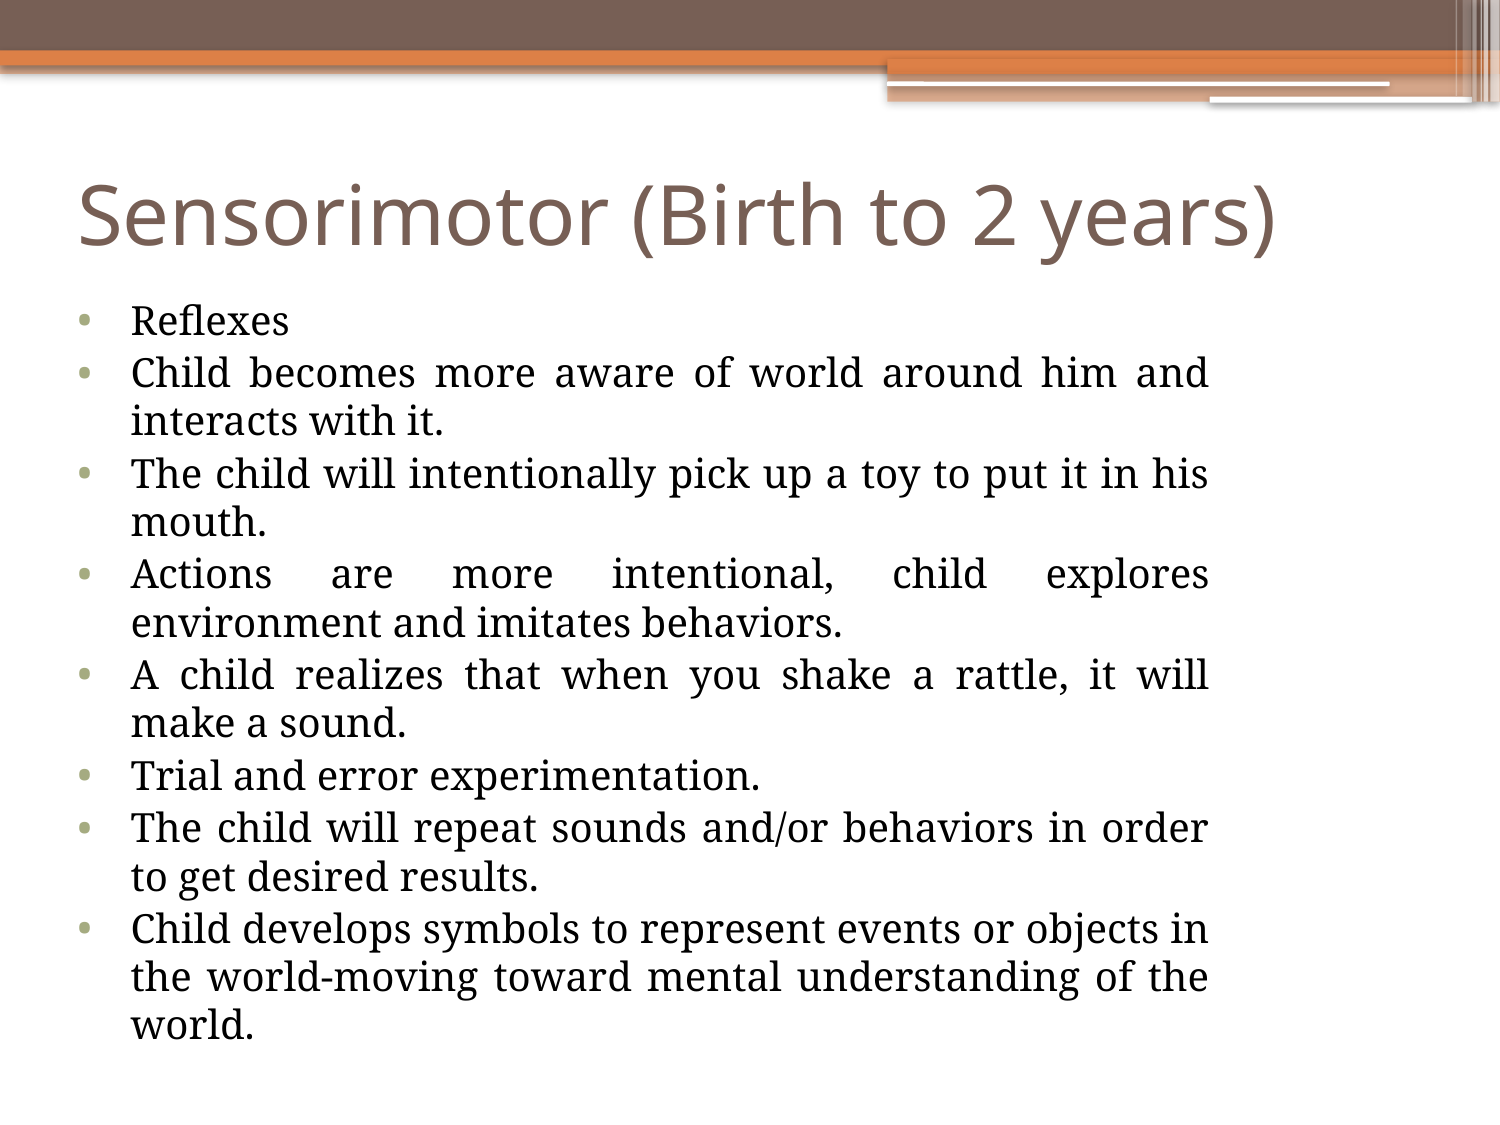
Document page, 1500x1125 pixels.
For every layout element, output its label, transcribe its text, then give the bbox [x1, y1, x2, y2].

title Sensorimotor (Birth to 2 years) [62, 125, 1413, 300]
list Reflexes Child becomes more aware of world around him and interacts with it. The child will intentionally pick up a toy to put it in his mouth. Actions are more intentional, child explores environment and imitates behaviors. A child realizes that when you shake a rattle, it will make a sound. Trial and error experimentation. The child will repeat sounds and/or behaviors in order to get desired results. Child develops symbols to represent events or objects in the world-moving toward mental understanding of the world. [62, 287, 1225, 1063]
